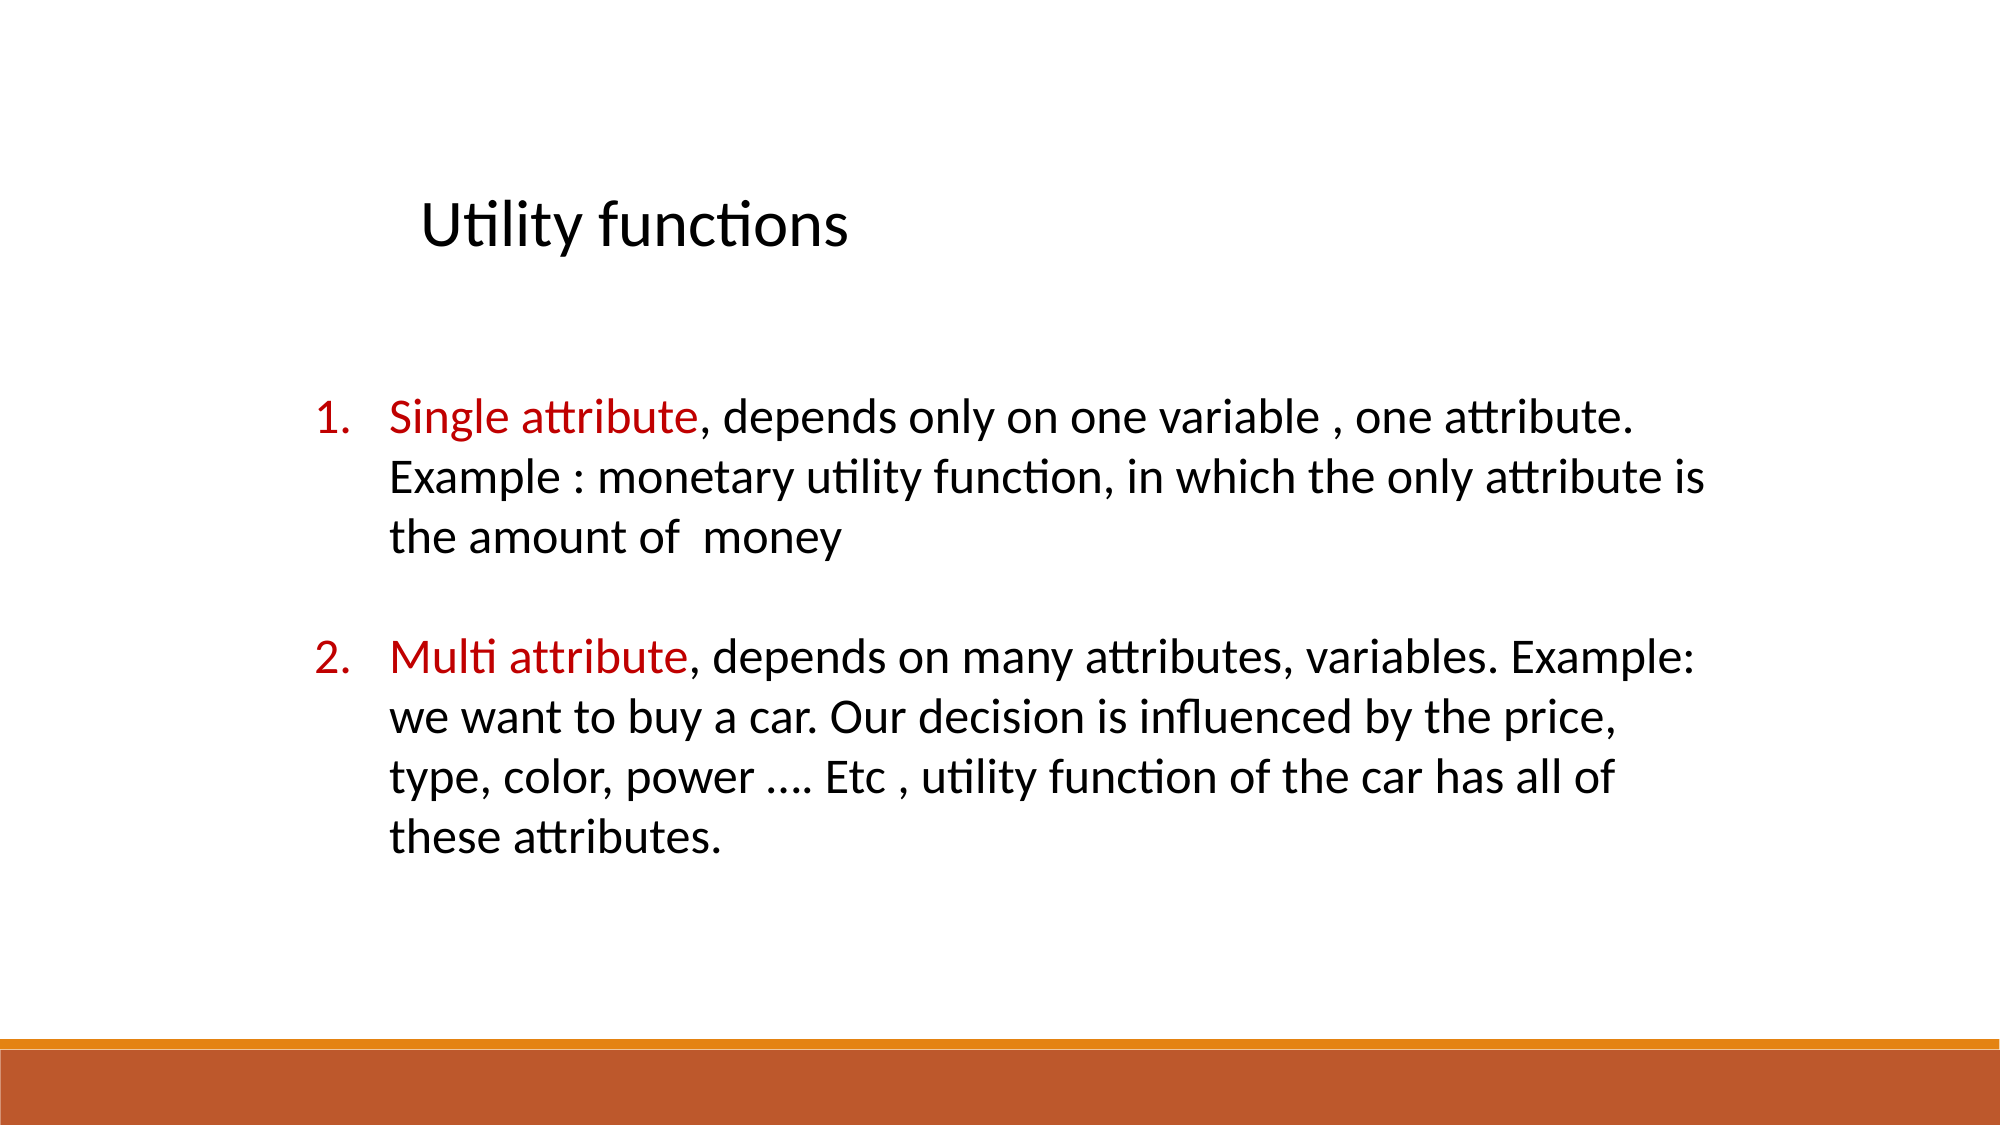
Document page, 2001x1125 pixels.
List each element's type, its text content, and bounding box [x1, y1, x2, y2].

text_box Single attribute, depends only on one variable , one attribute. Example : monetary utility function, in which the only attribute is the amount of money Multi attribute, depends on many attributes, variables. Example: we want to buy a car. Our decision is influenced by the price, type, color, power …. Etc , utility function of the car has all of these attributes. [299, 376, 1726, 871]
text_box Utility functions [405, 172, 1397, 268]
